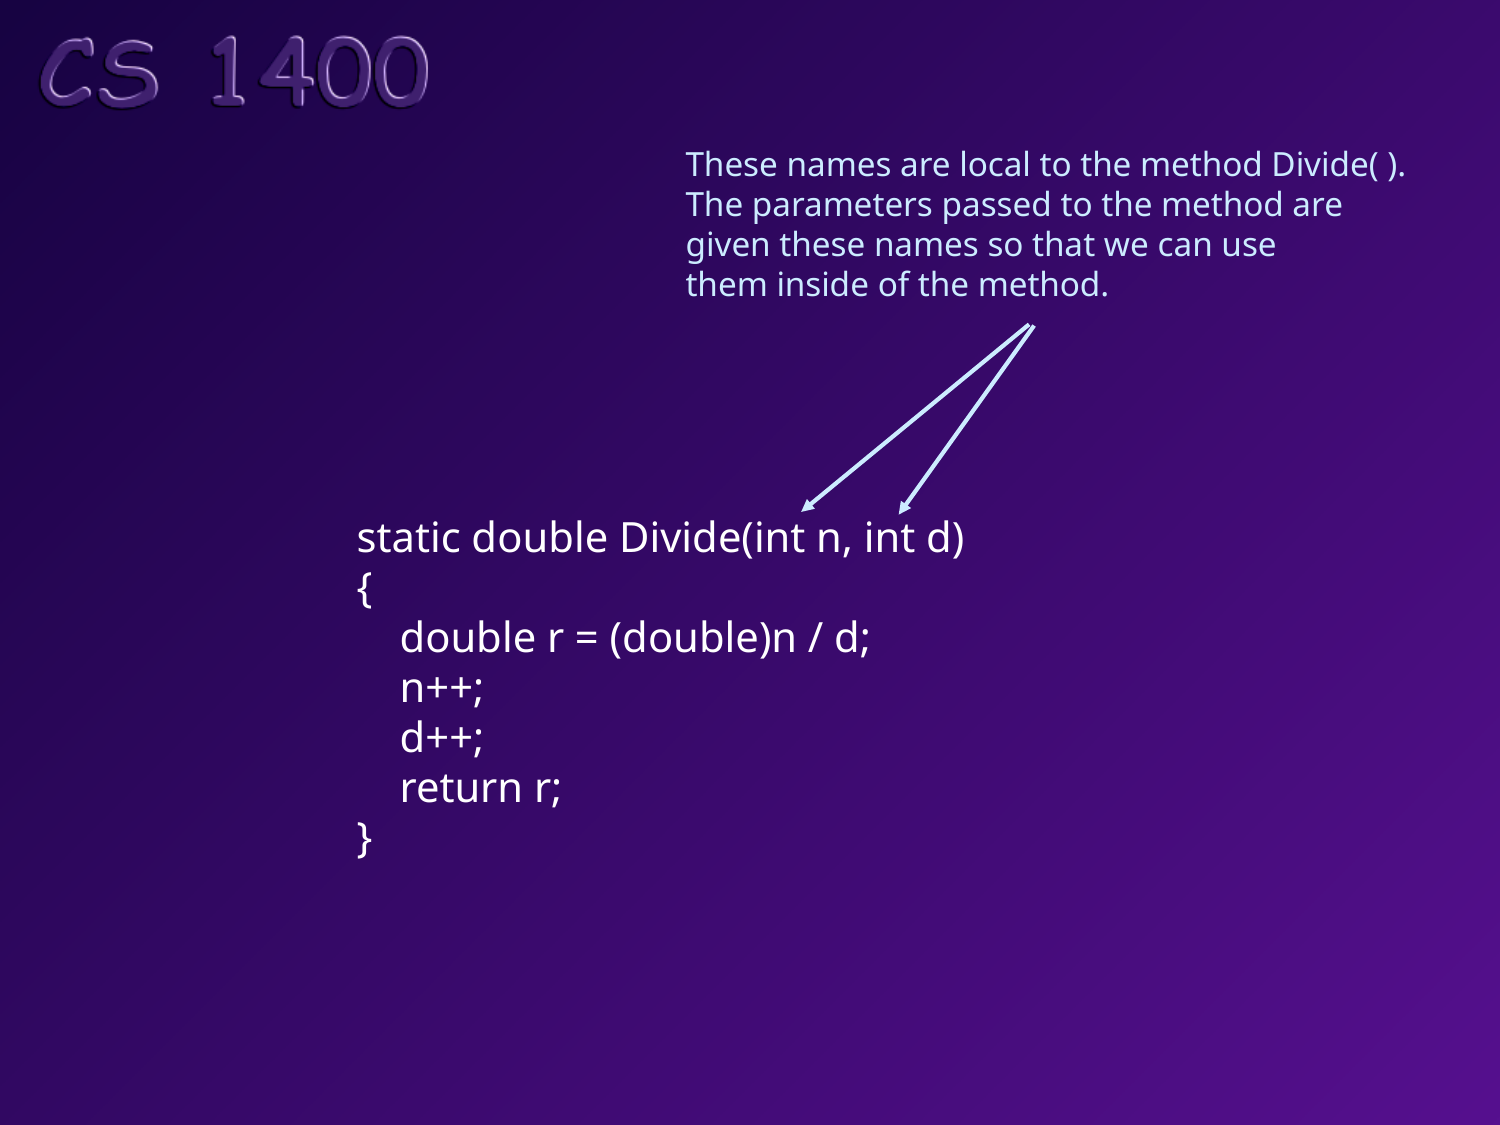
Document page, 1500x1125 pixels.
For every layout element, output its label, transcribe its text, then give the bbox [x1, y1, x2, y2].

text_box static double Divide(int n, int d) { double r = (double)n / d; n++; d++; return r; } [298, 503, 980, 869]
text_box [801, 324, 1030, 512]
text_box [898, 325, 1035, 515]
text_box These names are local to the method Divide( ). The parameters passed to the method are given these names so that we can use them inside of the method. [670, 136, 1432, 311]
picture [0, 0, 1500, 1125]
